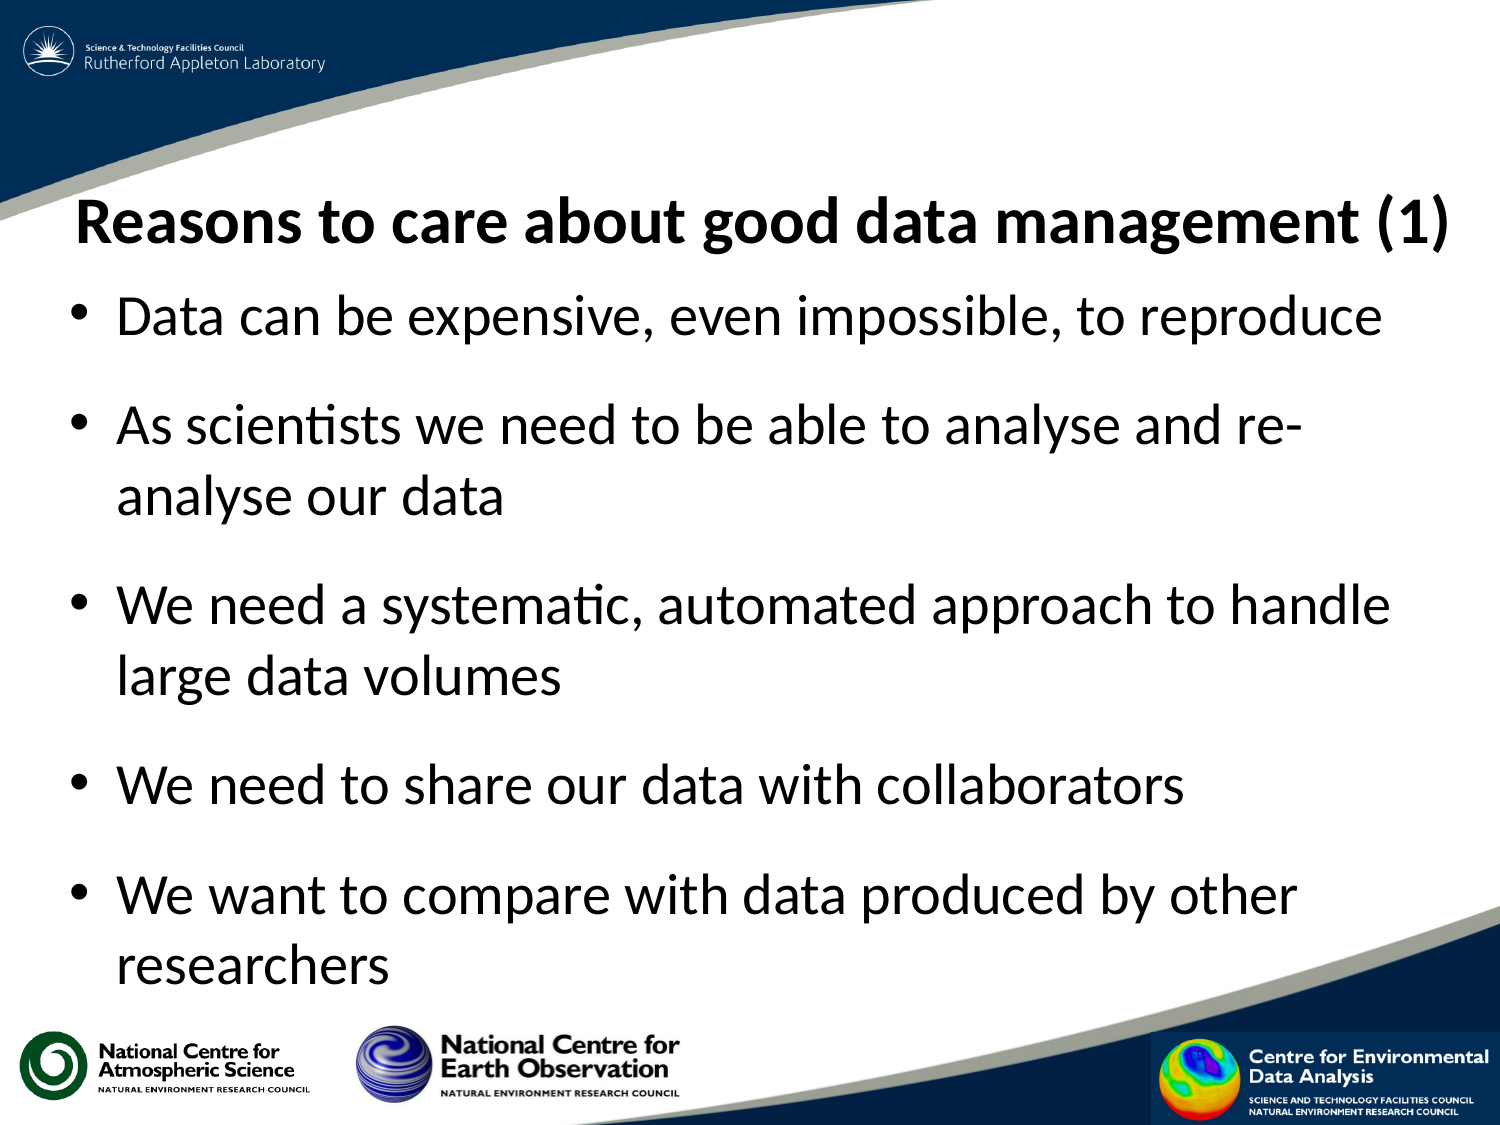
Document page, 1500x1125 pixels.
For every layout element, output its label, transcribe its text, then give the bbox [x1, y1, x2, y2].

text_box Reasons to care about good data management (1) [54, 169, 1473, 265]
picture [17, 1029, 313, 1101]
text_box Data can be expensive, even impossible, to reproduce As scientists we need to be able to analyse and re-analyse our data We need a systematic, automated approach to handle large data volumes We need to share our data with collaborators We want to compare with data produced by other researchers [54, 269, 1424, 1004]
picture [355, 893, 1500, 1125]
picture [0, 0, 982, 233]
